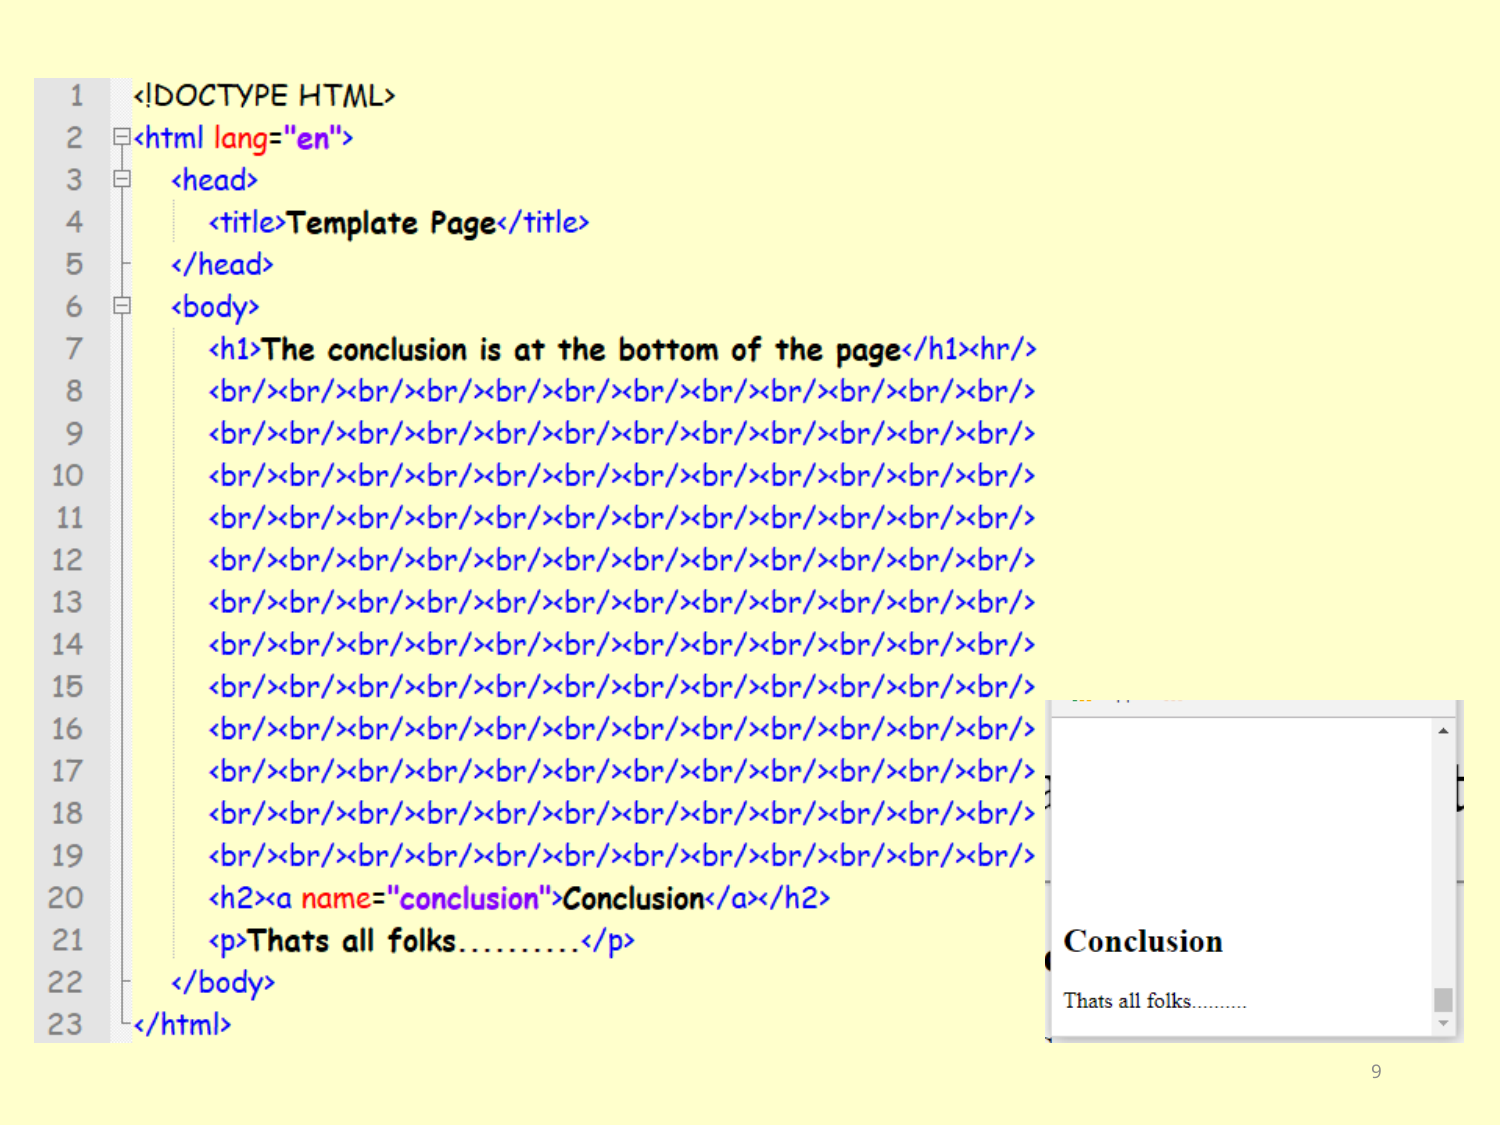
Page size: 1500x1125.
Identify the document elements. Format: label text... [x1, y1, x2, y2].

picture [34, 78, 1464, 1043]
slide_number 9 [1059, 1043, 1397, 1103]
